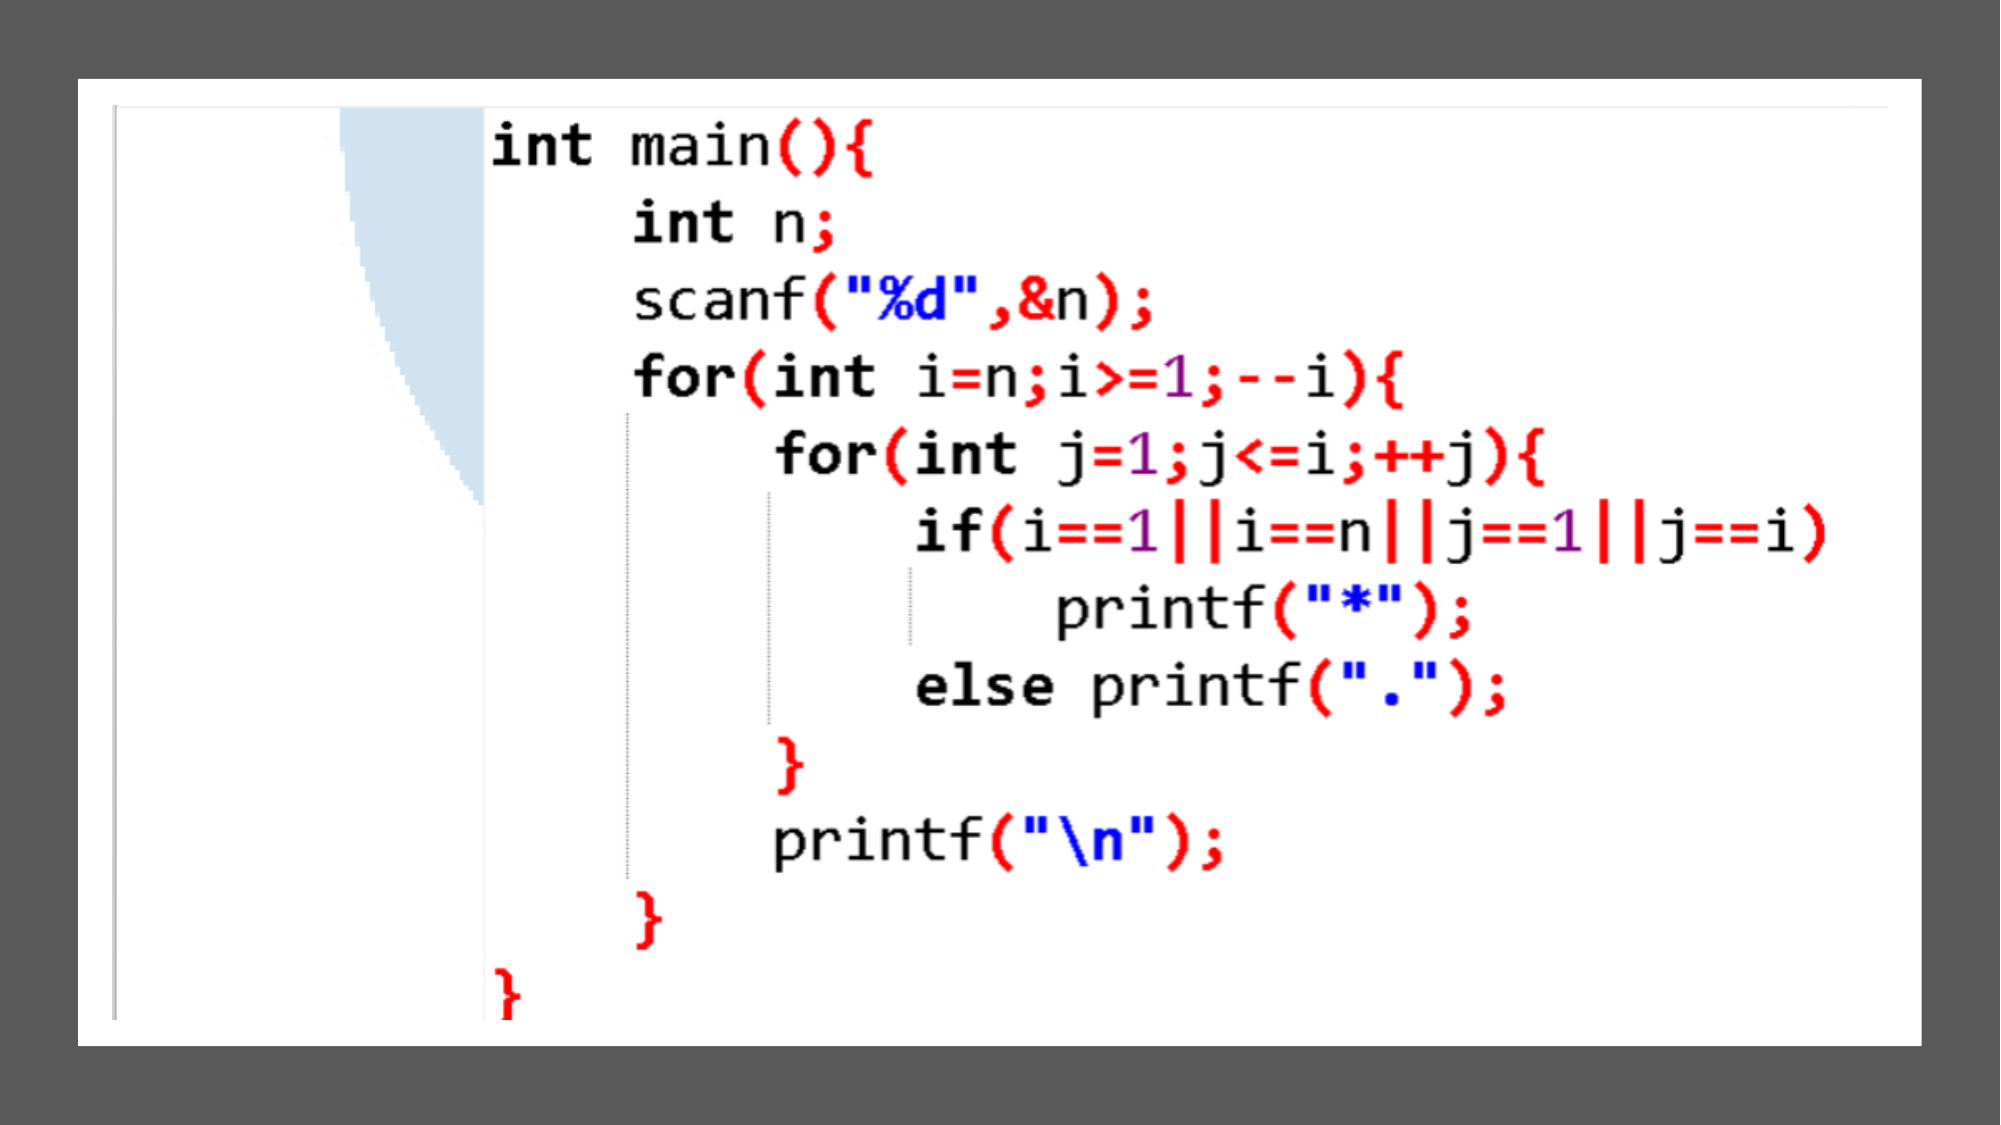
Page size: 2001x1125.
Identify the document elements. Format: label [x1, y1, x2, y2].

text_box [77, 78, 1923, 1047]
text_box [0, 0, 2000, 1125]
picture [112, 105, 1888, 1020]
